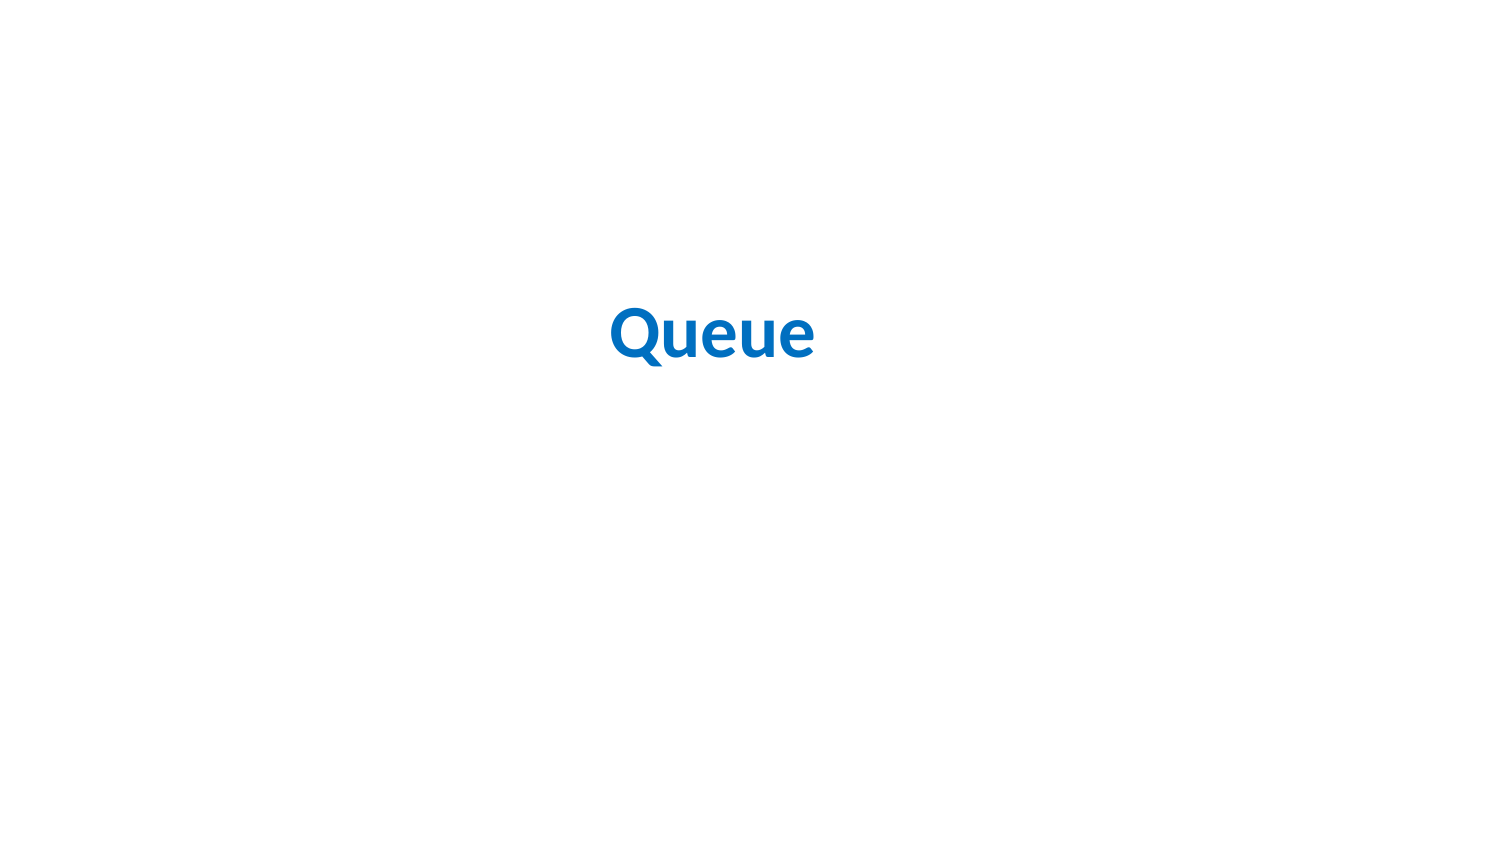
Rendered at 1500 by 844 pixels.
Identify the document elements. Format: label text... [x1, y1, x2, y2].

title Queue [607, 280, 820, 424]
